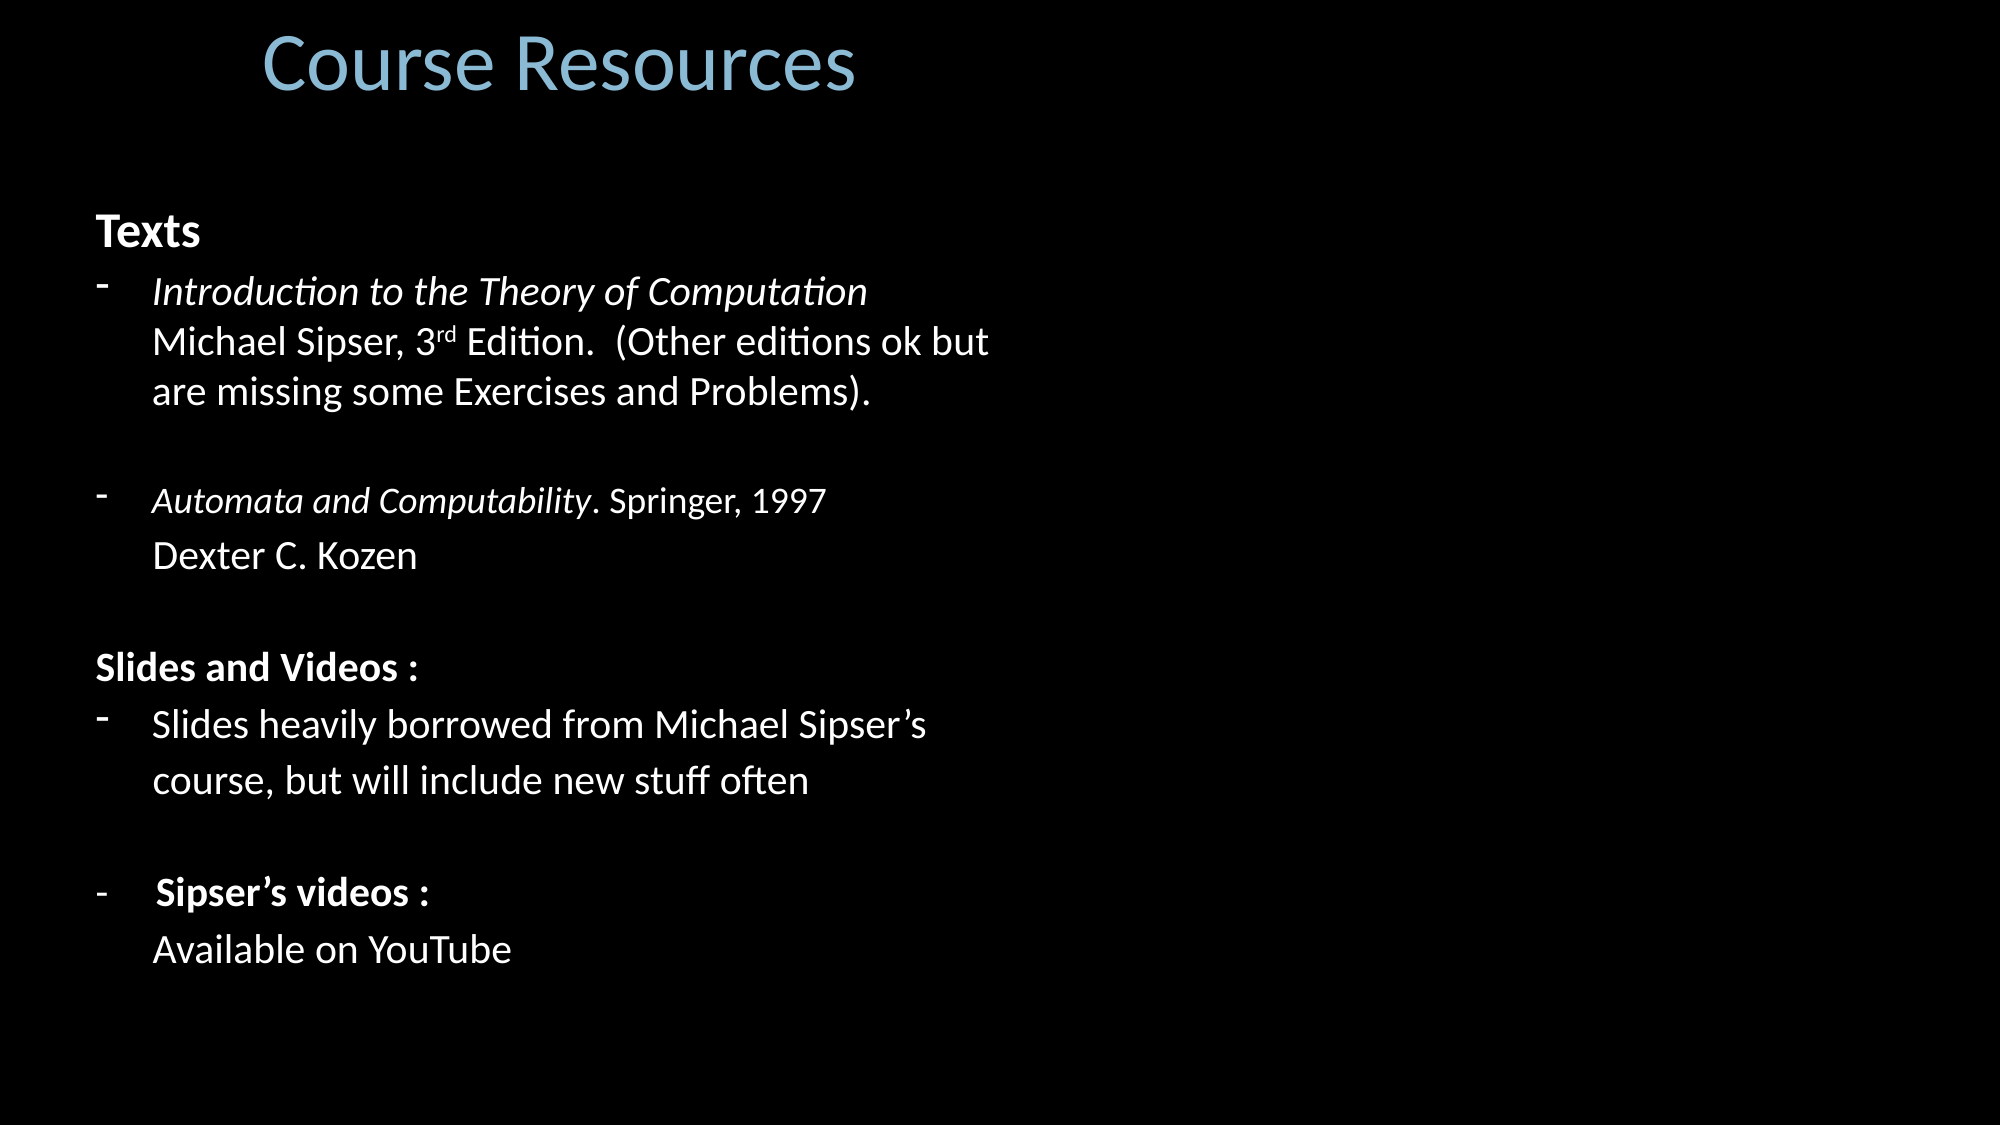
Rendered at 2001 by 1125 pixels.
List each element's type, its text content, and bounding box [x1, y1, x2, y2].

text_box Course Resources [0, 0, 1119, 115]
text_box Texts Introduction to the Theory of Computation Michael Sipser, 3rd Edition. (Other editions ok but are missing some Exercises and Problems). Automata and Computability. Springer, 1997 Dexter C. Kozen Slides and Videos : Slides heavily borrowed from Michael Sipser’s course, but will include new stuff often - Sipser’s videos : Available on YouTube [80, 190, 1039, 1125]
